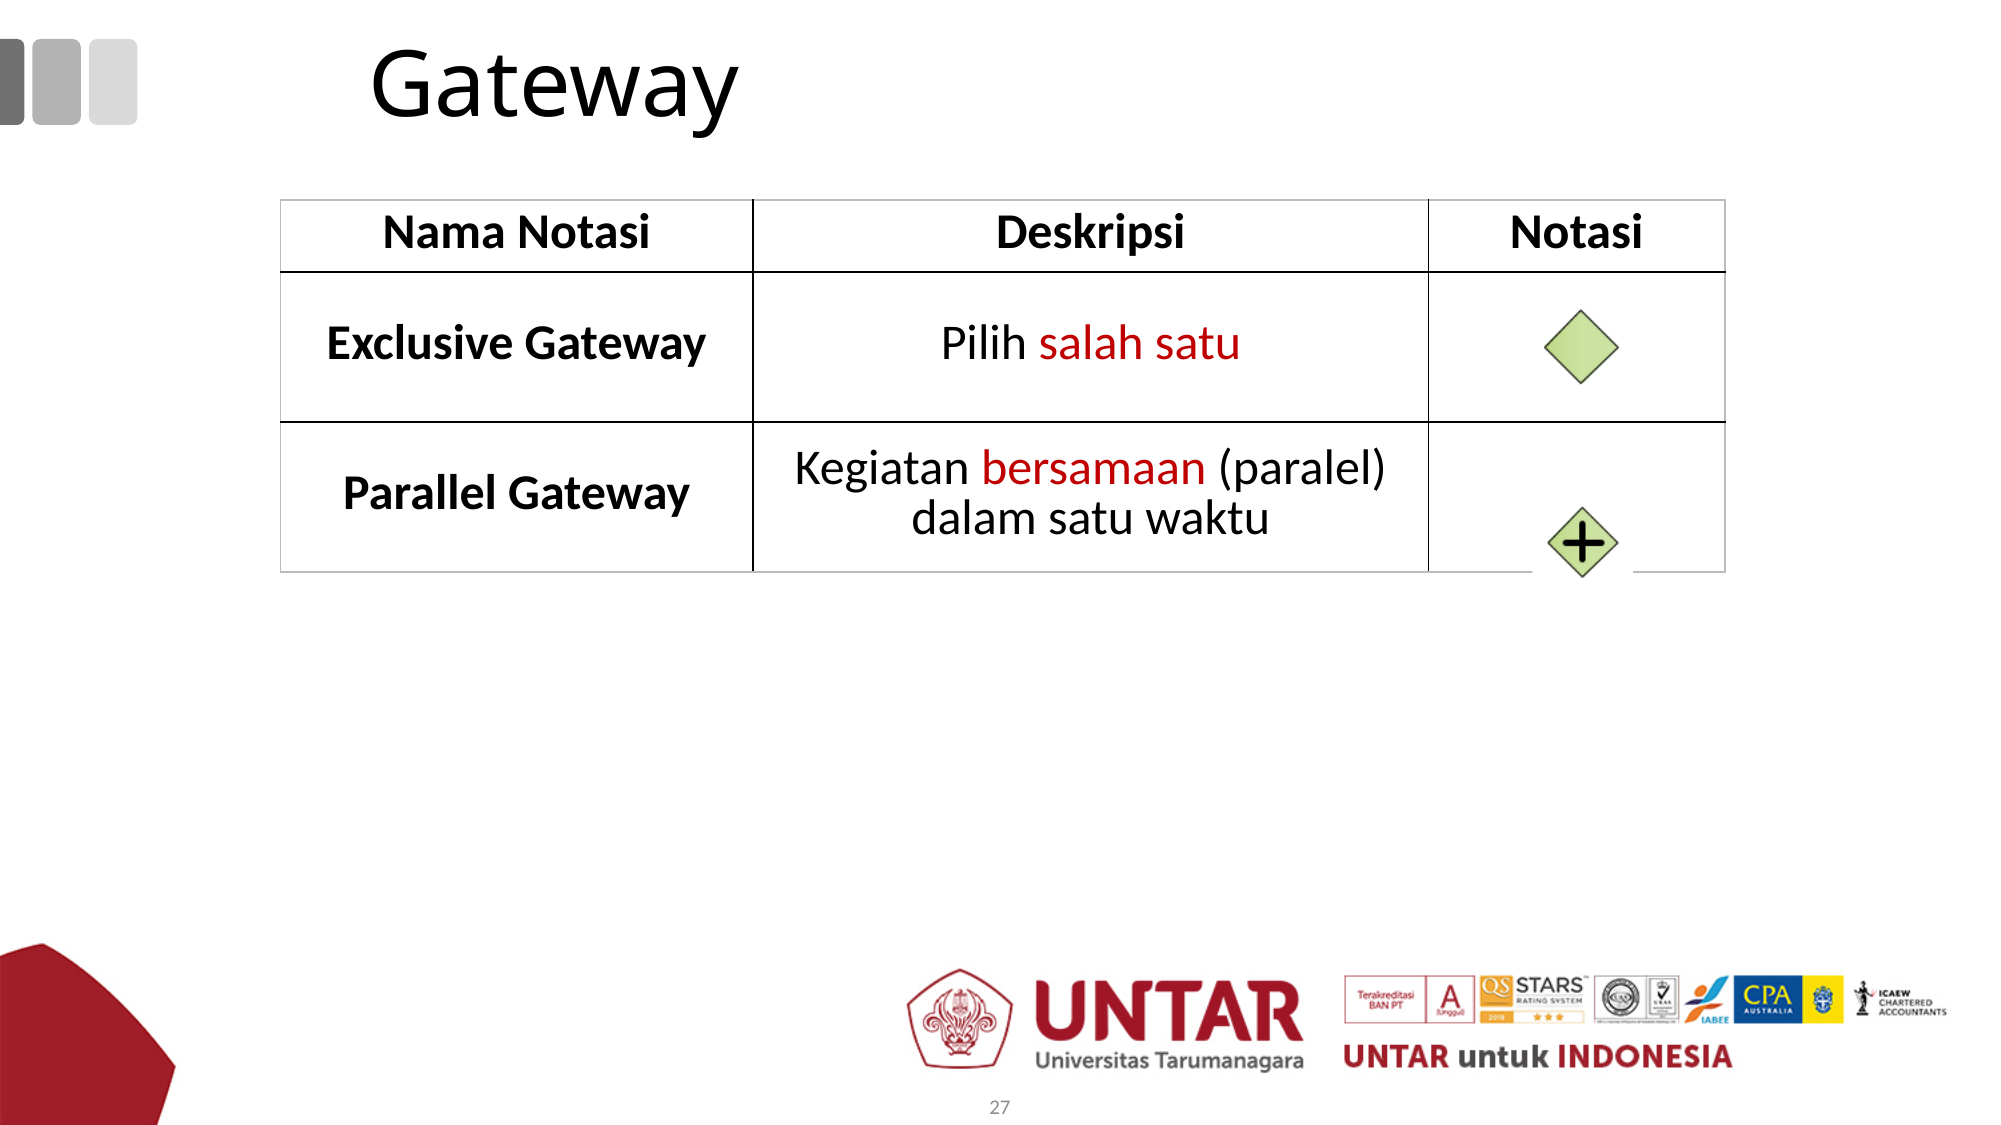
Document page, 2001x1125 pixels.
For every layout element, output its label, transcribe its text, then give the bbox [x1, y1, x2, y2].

table_cell Exclusive Gateway [281, 273, 752, 421]
table_cell [1429, 273, 1724, 421]
picture [0, 0, 2001, 1125]
table_cell Pilih salah satu [754, 273, 1428, 421]
slide_number 27 [774, 1087, 1225, 1125]
title Gateway [353, 25, 1647, 148]
table_cell Kegiatan bersamaan (paralel) dalam satu waktu [754, 423, 1428, 571]
table_header Deskripsi [754, 201, 1428, 271]
table_cell Parallel Gateway [281, 423, 752, 571]
table_header Notasi [1429, 201, 1724, 271]
table_header Nama Notasi [281, 201, 752, 271]
table_cell [1429, 423, 1724, 571]
